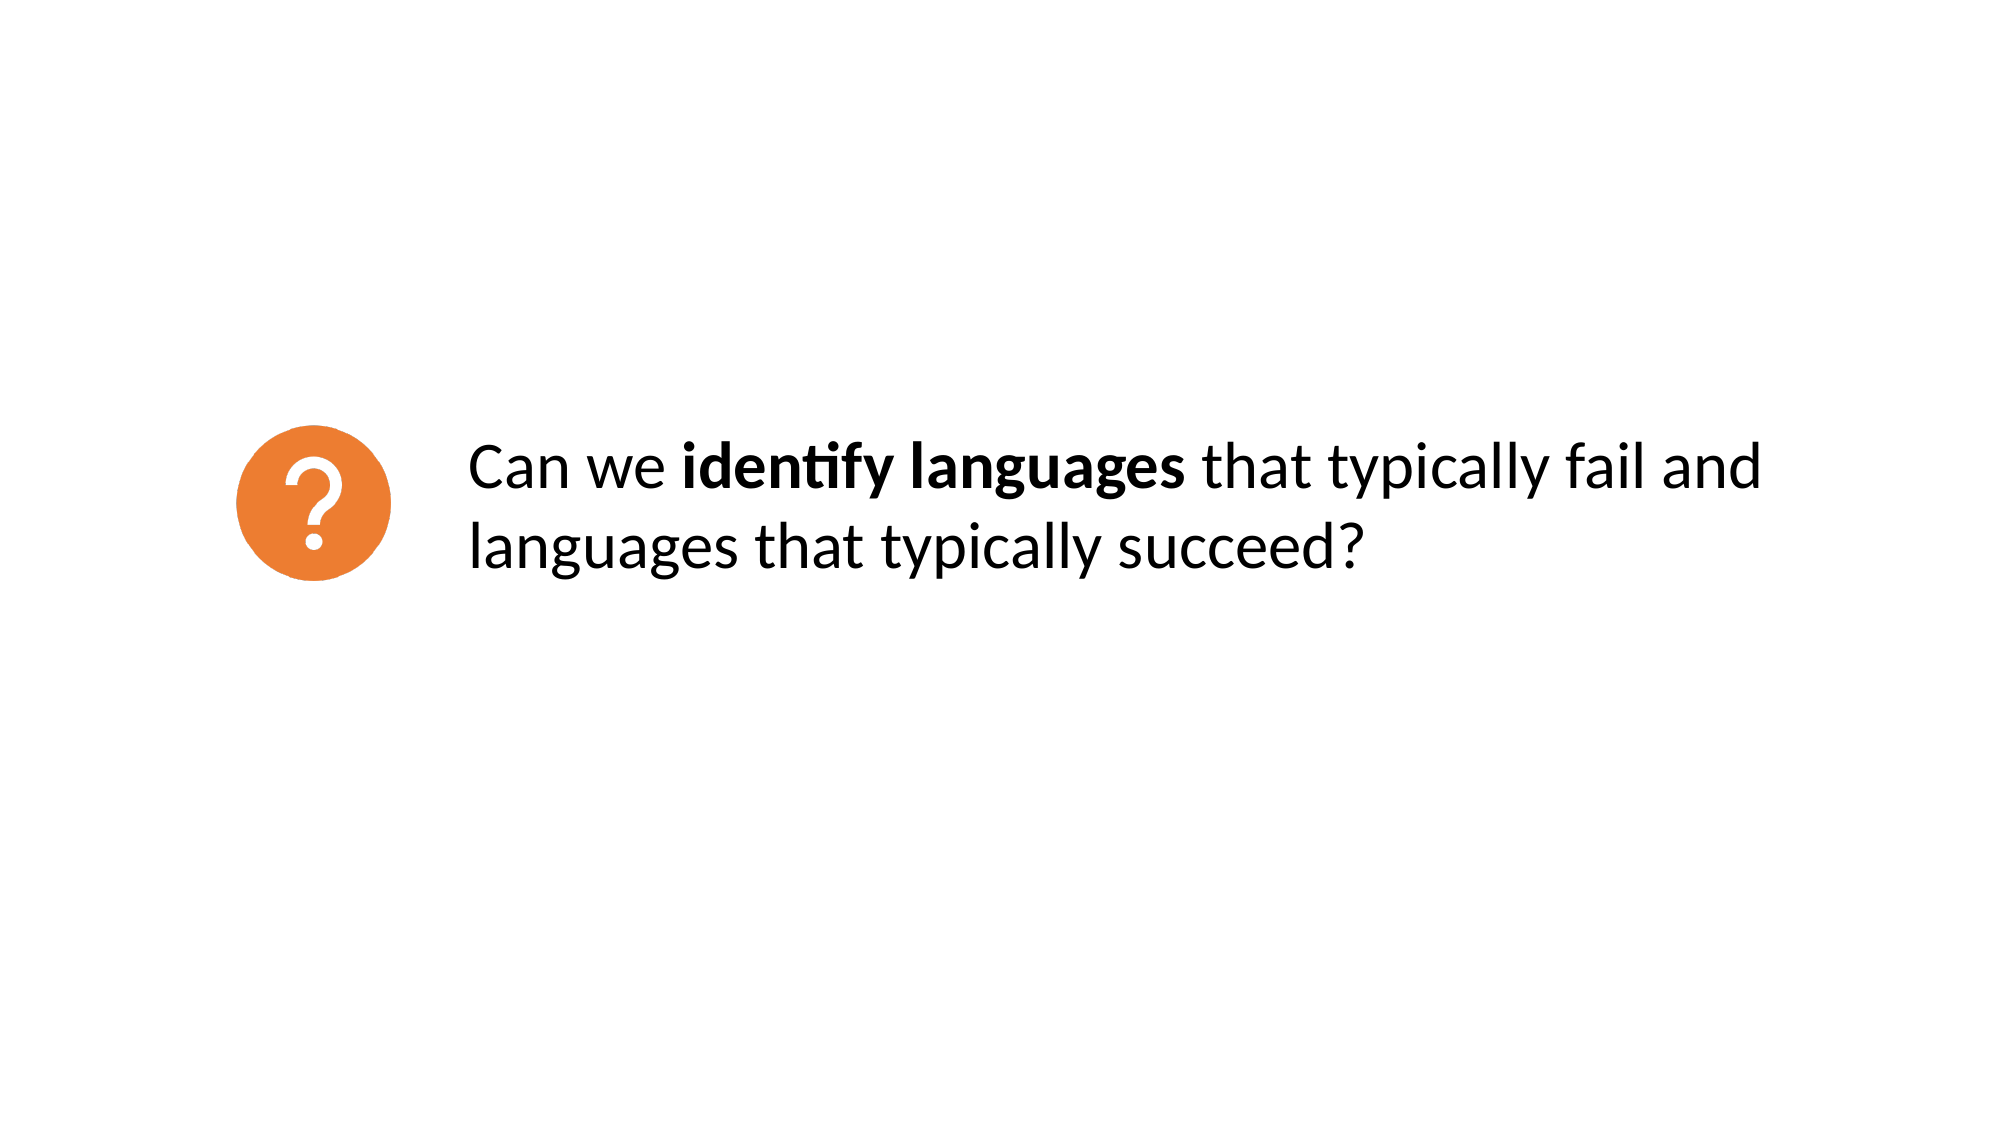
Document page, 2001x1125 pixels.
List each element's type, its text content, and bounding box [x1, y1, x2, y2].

picture [216, 405, 411, 601]
text_box Can we identify languages that typically fail and languages that typically succeed? [454, 414, 1919, 590]
